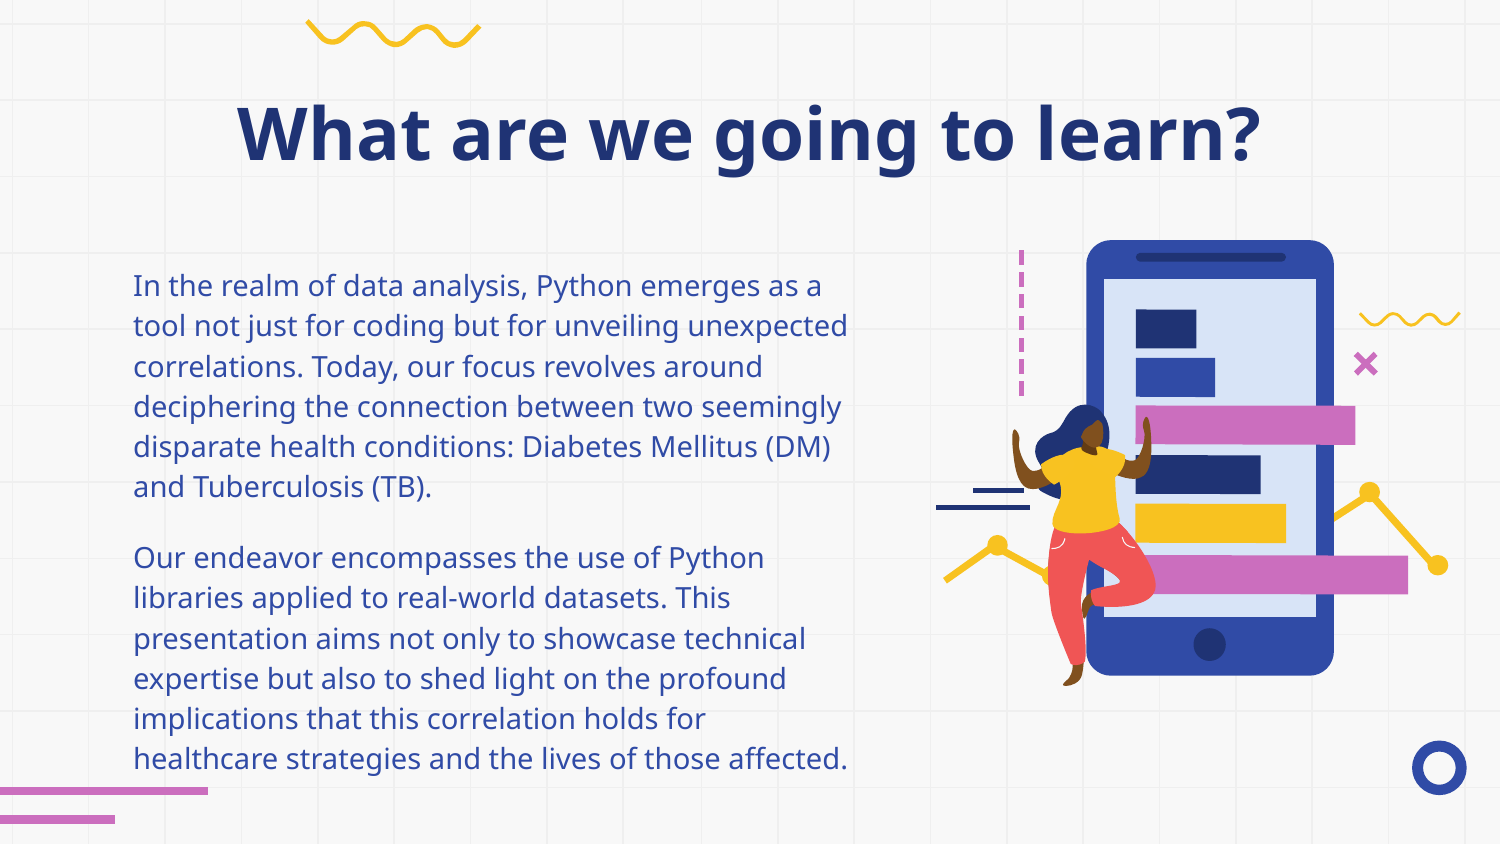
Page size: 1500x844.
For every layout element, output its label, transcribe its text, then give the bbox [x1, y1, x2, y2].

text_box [935, 239, 1462, 687]
title What are we going to learn? [118, 72, 1382, 167]
subtitle In the realm of data analysis, Python emerges as a tool not just for coding but for unveiling unexpected correlations. Today, our focus revolves around deciphering the connection between two seemingly disparate health conditions: Diabetes Mellitus (DM) and Tuberculosis (TB). Our endeavor encompasses the use of Python libraries applied to real-world datasets. This presentation aims not only to showcase technical expertise but also to shed light on the profound implications that this correlation holds for healthcare strategies and the lives of those affected. [118, 247, 875, 734]
